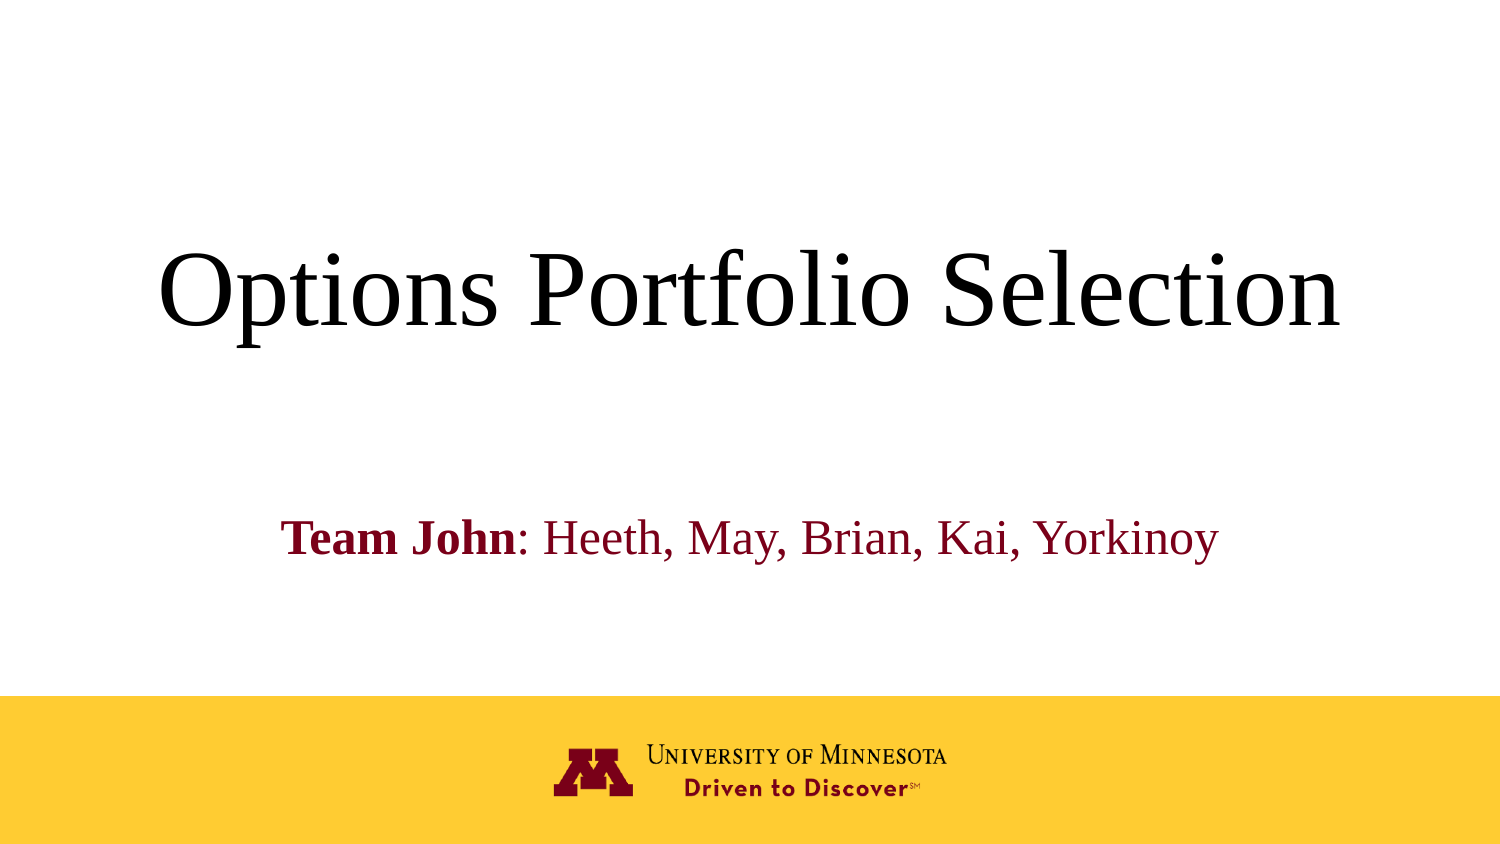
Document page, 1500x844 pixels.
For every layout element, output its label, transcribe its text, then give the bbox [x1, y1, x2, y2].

subtitle Team John: Heeth, May, Brian, Kai, Yorkinoy [51, 489, 1449, 620]
picture [0, 696, 1500, 844]
title Options Portfolio Selection [63, 105, 1437, 363]
